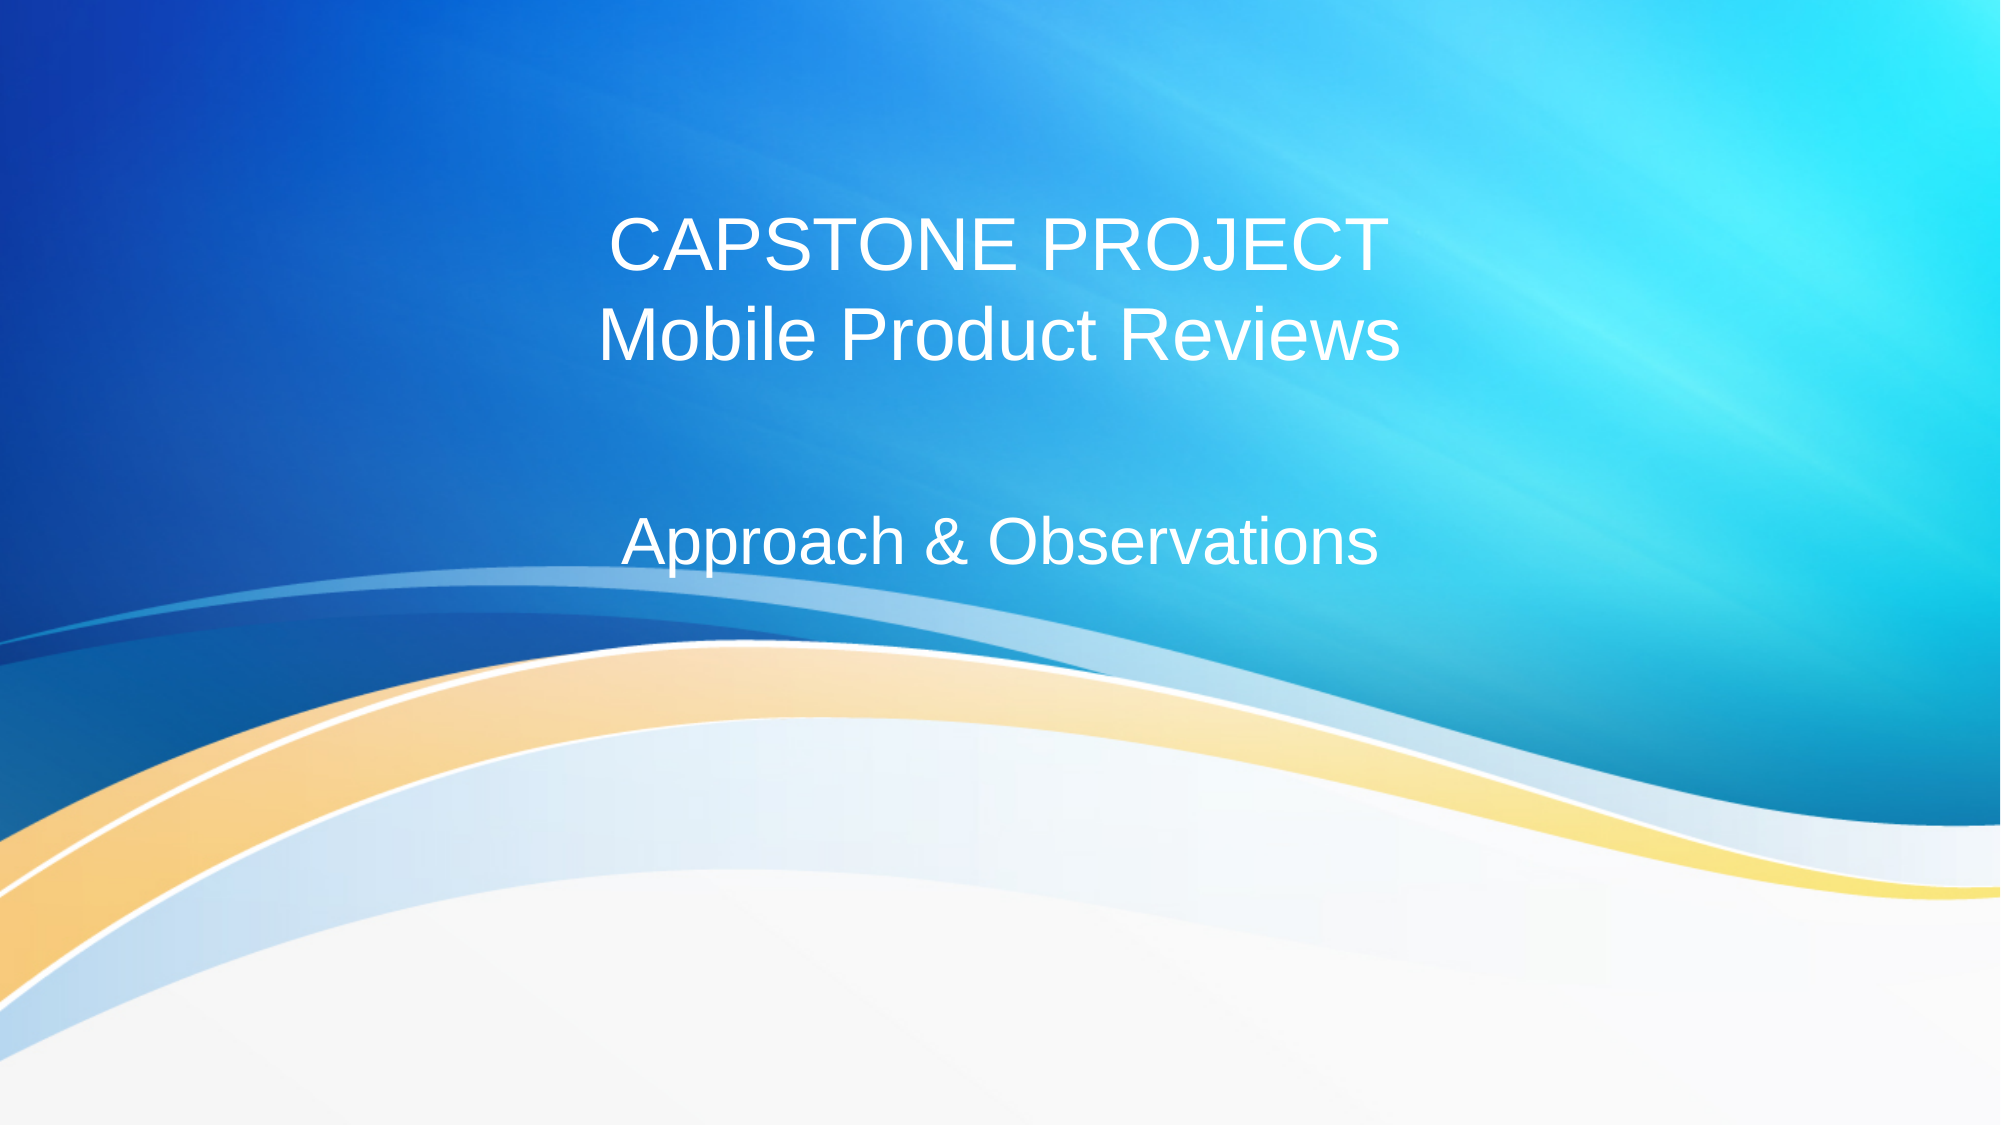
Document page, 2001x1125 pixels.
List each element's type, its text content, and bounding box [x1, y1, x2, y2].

title CAPSTONE PROJECT Mobile Product Reviews [102, 196, 1898, 375]
subtitle Approach & Observations [102, 397, 1900, 686]
picture [0, 0, 2001, 1125]
